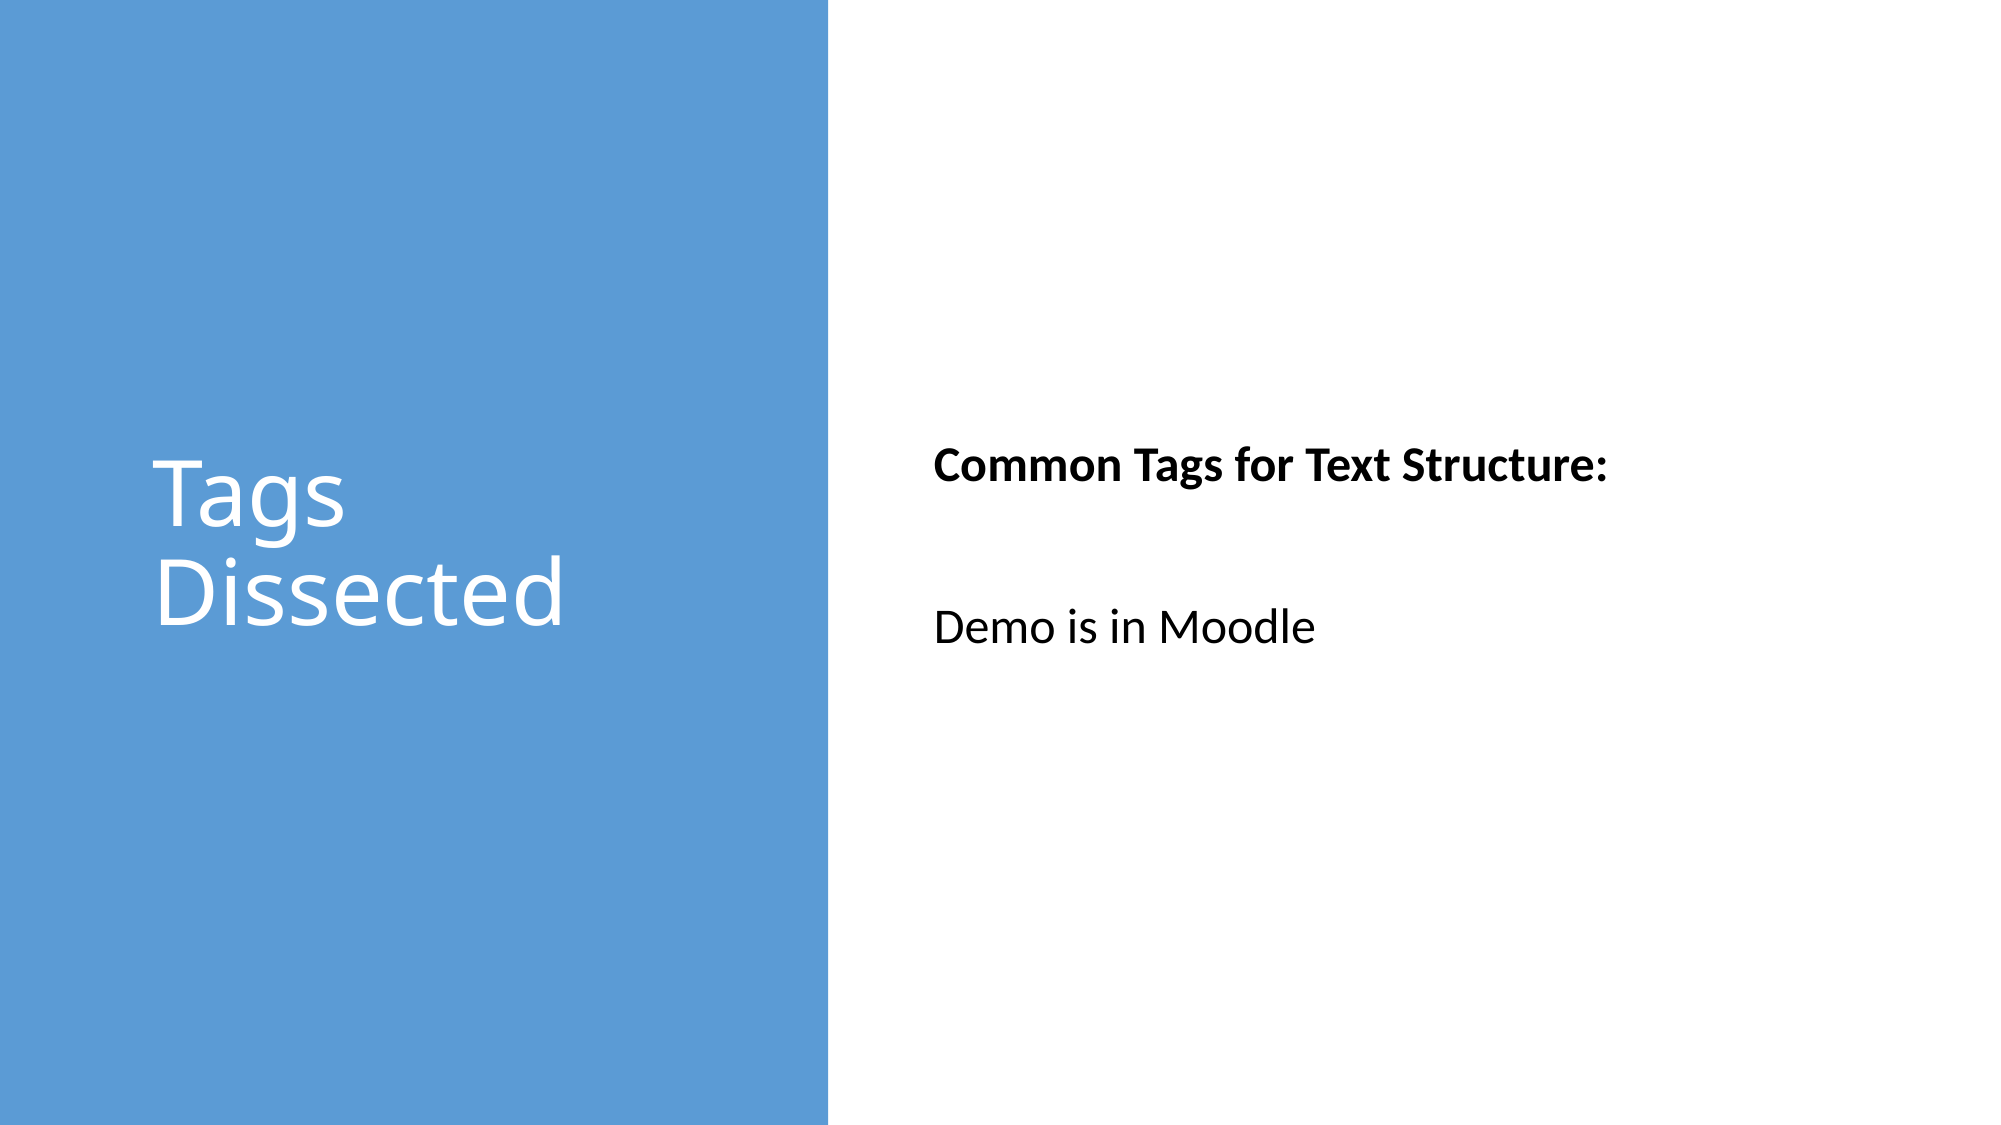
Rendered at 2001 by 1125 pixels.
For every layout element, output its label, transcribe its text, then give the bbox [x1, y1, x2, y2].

text_box [0, 0, 829, 1125]
title Tags Dissected [137, 102, 756, 991]
list Common Tags for Text Structure: Demo is in Moodle [918, 102, 1863, 991]
